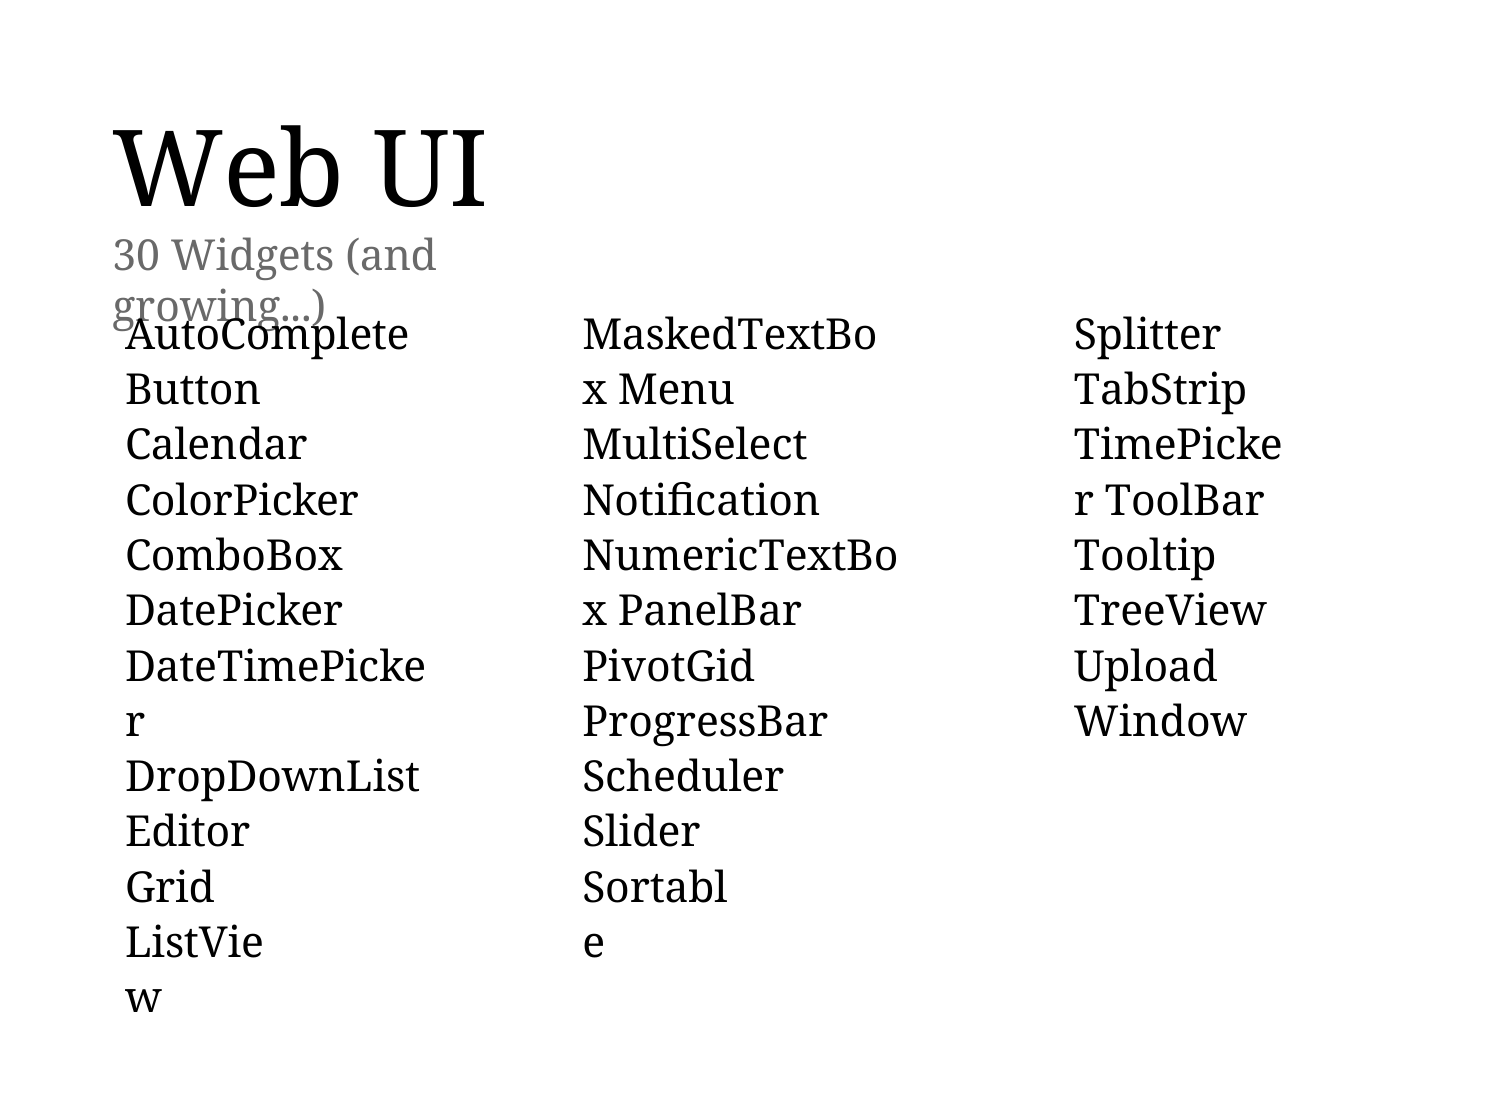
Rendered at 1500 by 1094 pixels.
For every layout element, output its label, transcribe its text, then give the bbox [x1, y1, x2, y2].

title Web UI [88, 94, 1412, 284]
text_box 30 Widgets (and growing...) [110, 228, 636, 331]
text_box Splitter TabStrip TimePicker ToolBar Tooltip TreeView Upload Window [1071, 302, 1289, 745]
text_box AutoComplete Button Calendar ColorPicker ComboBox DatePicker DateTimePicker DropDownList Editor Grid ListView [122, 302, 428, 1022]
text_box MaskedTextBox Menu MultiSelect Notification NumericTextBox PanelBar PivotGid ProgressBar Scheduler Slider Sortable [580, 302, 902, 966]
